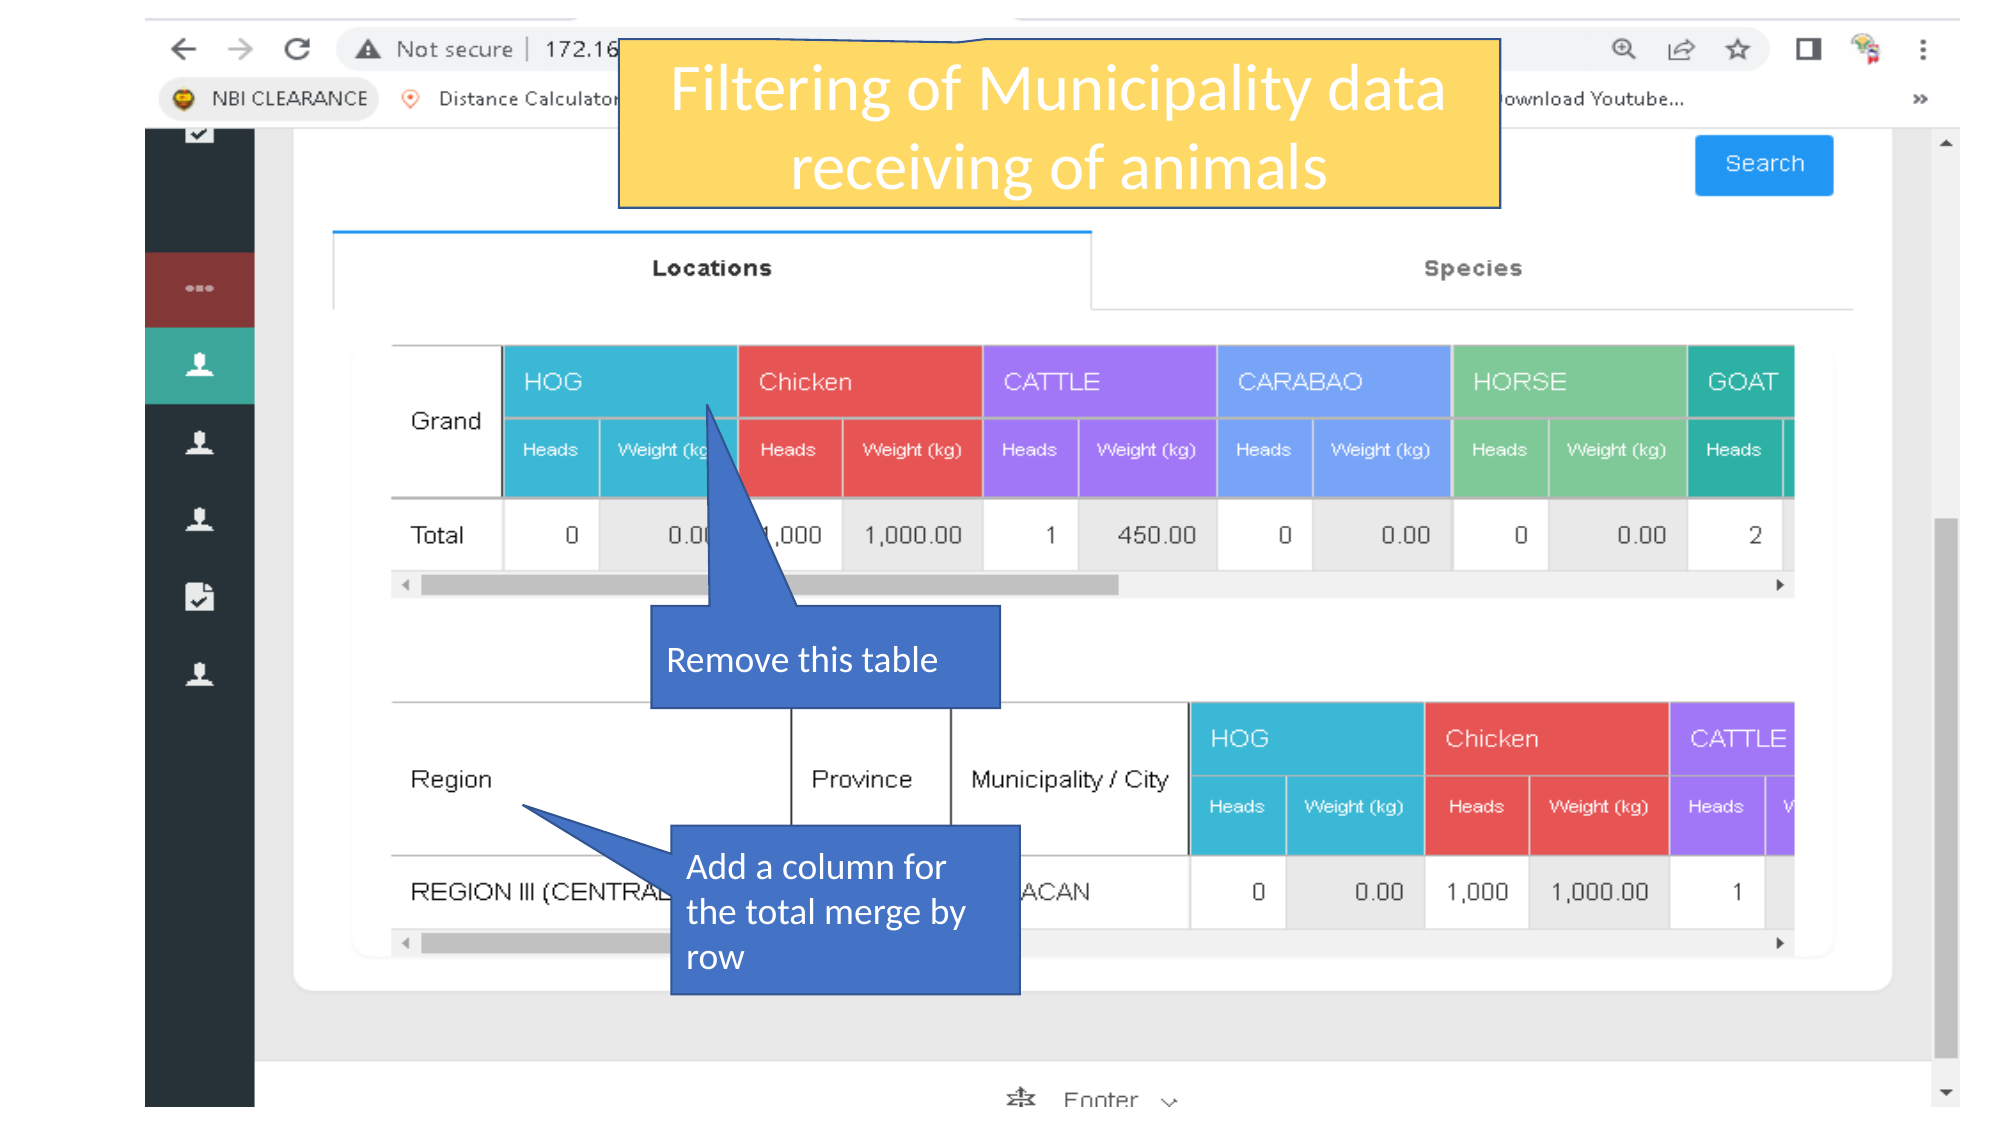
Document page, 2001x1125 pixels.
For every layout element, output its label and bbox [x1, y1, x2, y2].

picture [145, 18, 1960, 1107]
